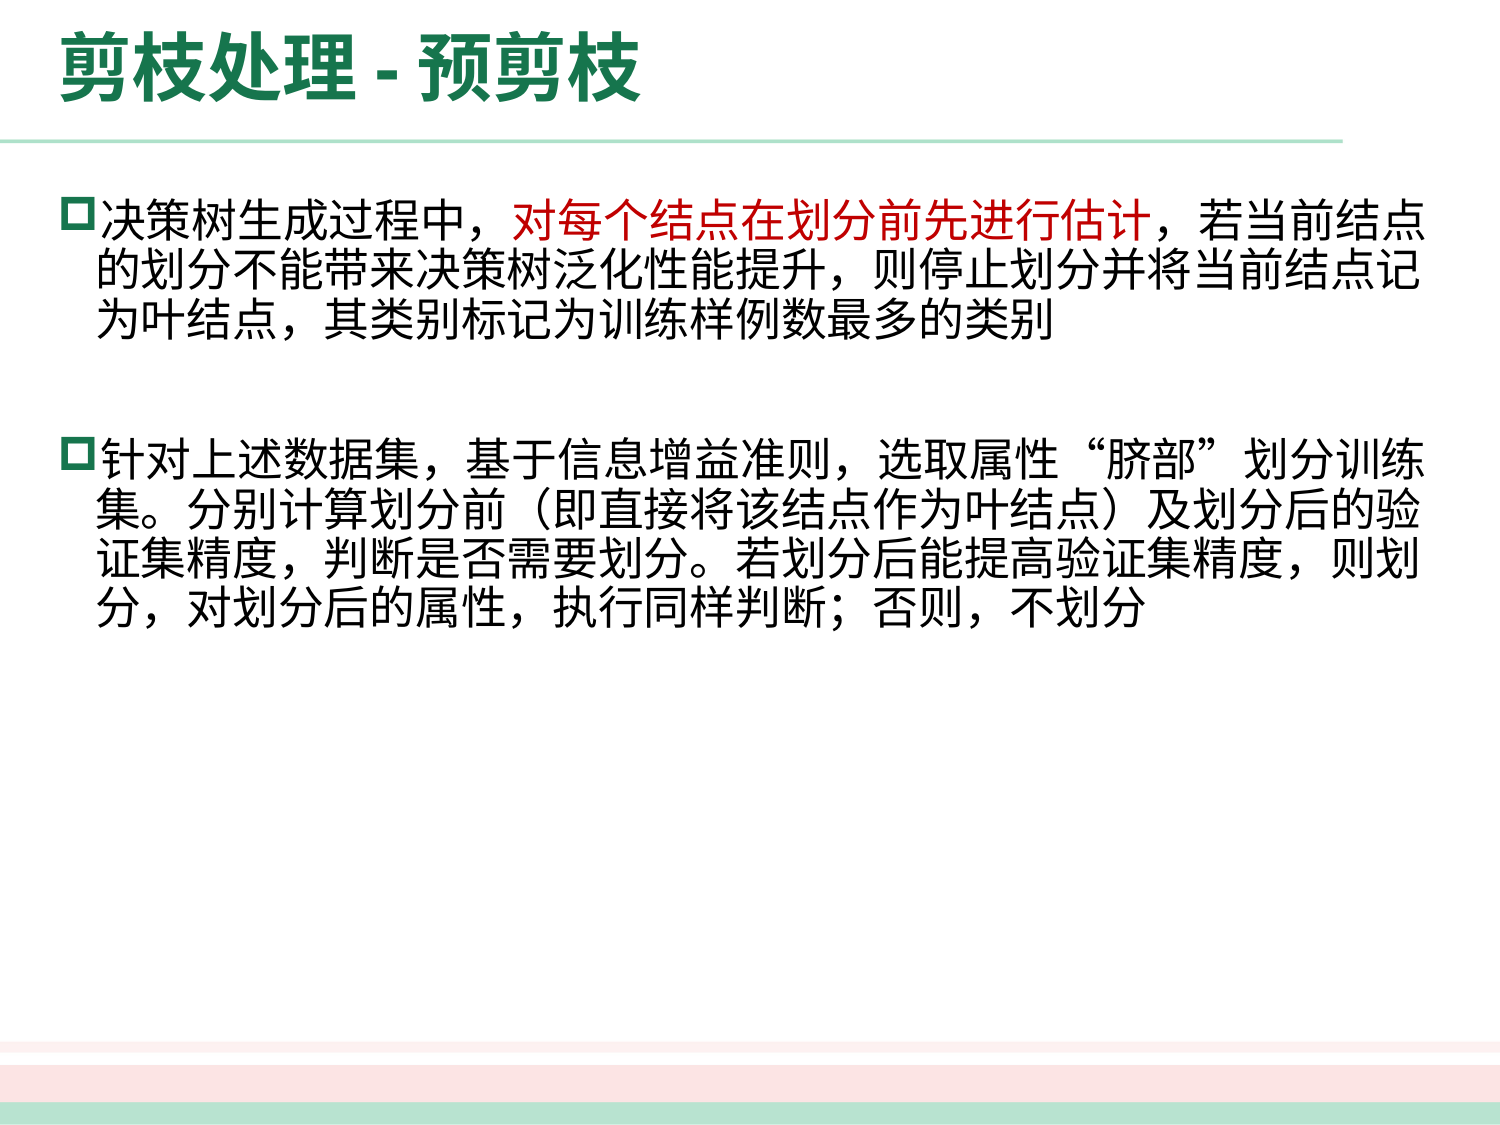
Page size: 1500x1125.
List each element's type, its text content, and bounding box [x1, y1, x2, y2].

title 剪枝处理-预剪枝 [42, 7, 1337, 135]
list 决策树生成过程中，对每个结点在划分前先进行估计，若当前结点的划分不能带来决策树泛化性能提升，则停止划分并将当前结点记为叶结点，其类别标记为训练样例数最多的类别 针对上述数据集，基于信息增益准则，选取属性“脐部”划分训练集。分别计算划分前（即直接将该结点作为叶结点）及划分后的验证集精度，判断是否需要划分。若划分后能提高验证集精度，则划分，对划分后的属性，执行同样判断；否则，不划分 [42, 190, 1457, 999]
picture [0, 0, 1500, 1125]
